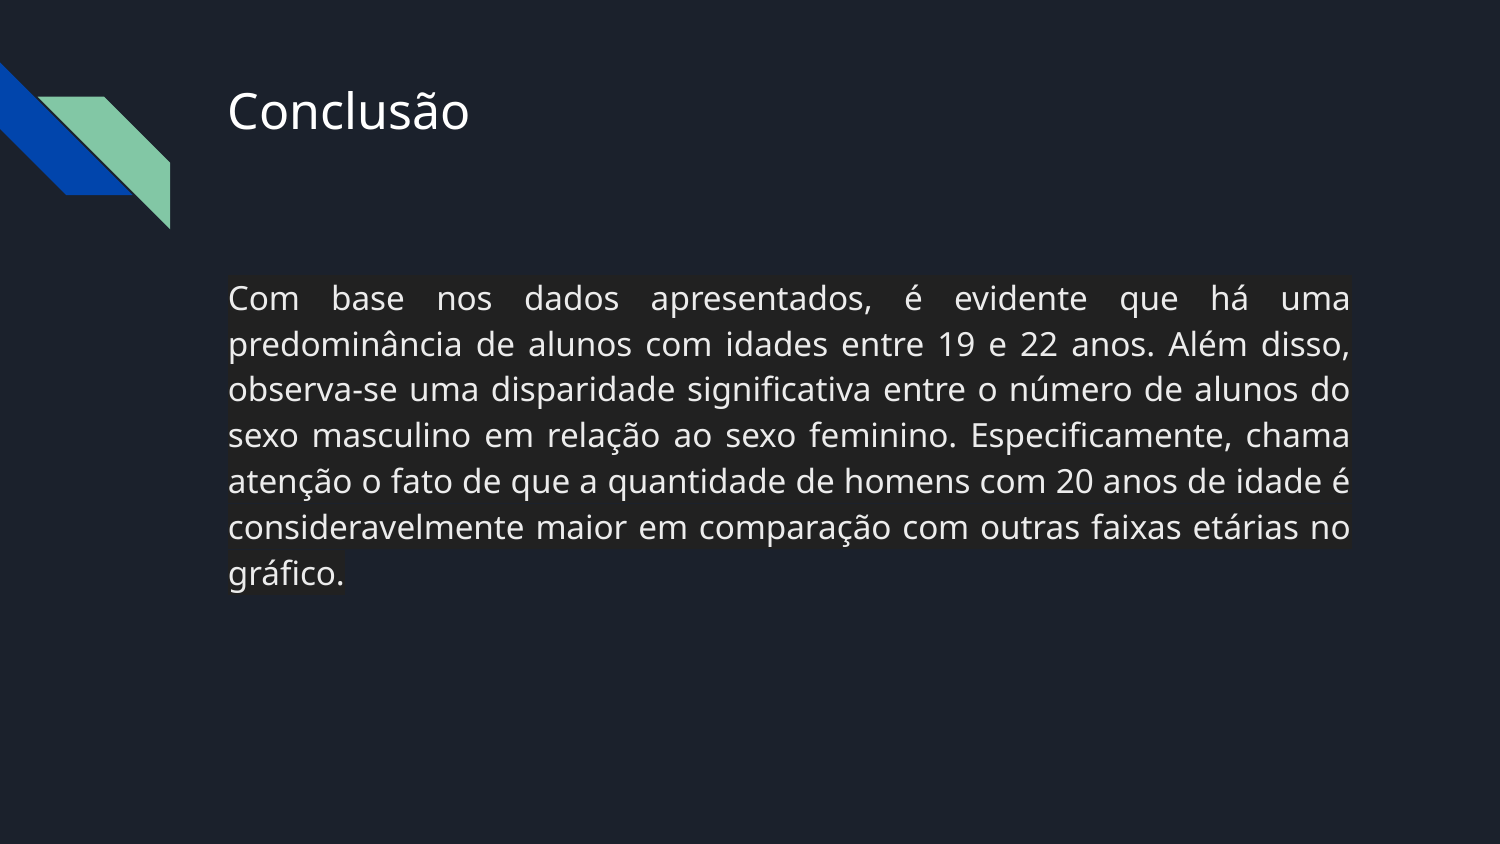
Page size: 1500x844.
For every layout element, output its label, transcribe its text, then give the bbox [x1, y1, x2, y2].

title Conclusão [212, 64, 1368, 215]
list Com base nos dados apresentados, é evidente que há uma predominância de alunos com idades entre 19 e 22 anos. Além disso, observa-se uma disparidade significativa entre o número de alunos do sexo masculino em relação ao sexo feminino. Especificamente, chama atenção o fato de que a quantidade de homens com 20 anos de idade é consideravelmente maior em comparação com outras faixas etárias no gráfico. [212, 255, 1368, 734]
